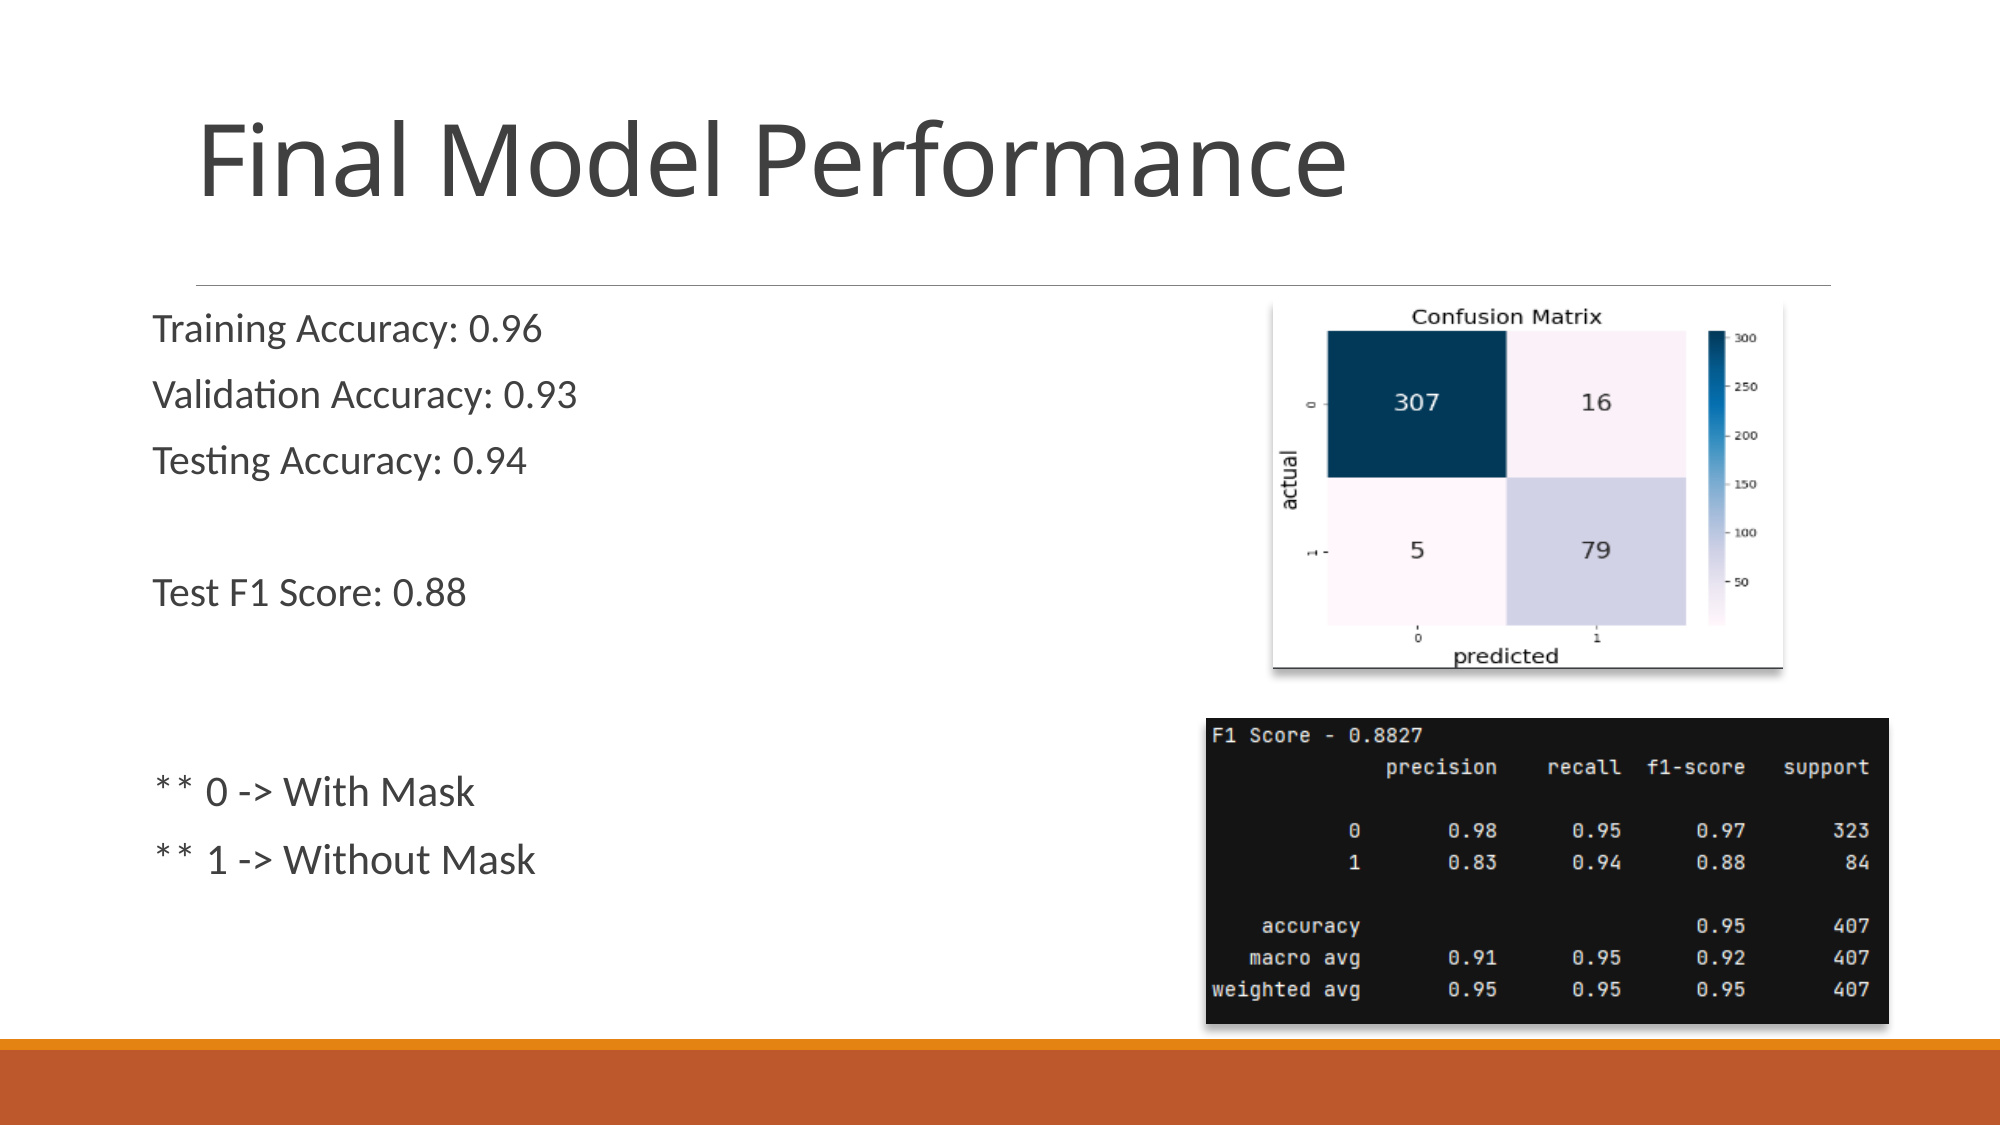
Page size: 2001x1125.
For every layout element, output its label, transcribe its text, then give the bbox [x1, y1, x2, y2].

list Training Accuracy: 0.96 Validation Accuracy: 0.93 Testing Accuracy: 0.94 Test F1 Score: 0.88 ** 0 -> With Mask ** 1 -> Without Mask [137, 299, 1169, 1064]
title Final Model Performance [180, 47, 1830, 285]
picture [1272, 298, 1783, 670]
picture [1205, 718, 1889, 1025]
